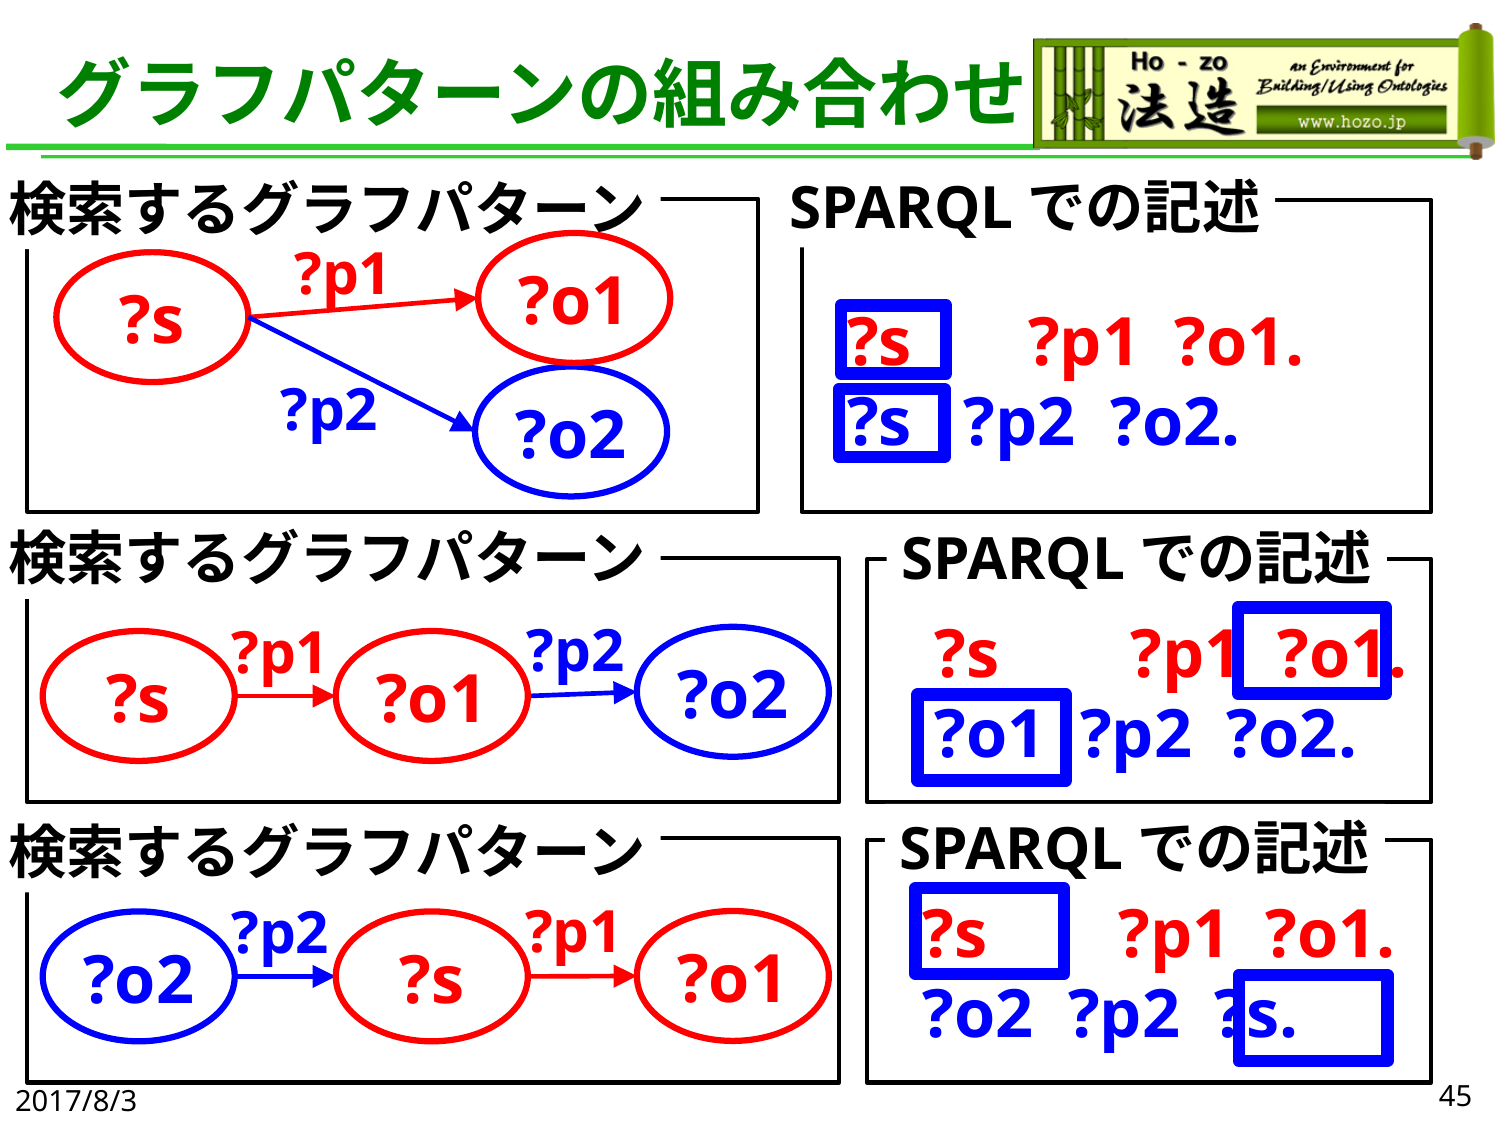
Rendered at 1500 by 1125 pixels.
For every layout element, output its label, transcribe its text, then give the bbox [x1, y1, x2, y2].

text_box [1237, 973, 1389, 1063]
text_box ?p2 [265, 441, 394, 450]
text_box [248, 297, 479, 318]
text_box [839, 303, 948, 376]
text_box 検索するグラフパターン [0, 807, 661, 893]
text_box ?p1 [510, 886, 638, 972]
text_box [913, 886, 1066, 976]
text_box SPARQLでの記述 [886, 514, 1387, 599]
text_box ?o1 [335, 631, 528, 761]
picture [1033, 23, 1495, 160]
text_box 検索するグラフパターン [0, 164, 661, 250]
text_box 検索するグラフパターン [0, 514, 661, 599]
text_box SPARQLでの記述 [774, 162, 1276, 248]
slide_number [0, 1049, 313, 1125]
text_box [865, 557, 1433, 804]
text_box [25, 836, 841, 1085]
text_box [527, 691, 637, 697]
text_box ?o1 [478, 232, 671, 363]
title グラフパターンの組み合わせ [41, 31, 1336, 144]
text_box [865, 838, 1433, 1085]
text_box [248, 316, 476, 432]
slide_number 45 [1174, 1049, 1488, 1125]
text_box [800, 198, 1433, 514]
text_box SPARQLでの記述 [884, 803, 1385, 889]
text_box [915, 693, 1068, 783]
text_box ?p2 [511, 606, 640, 691]
text_box [837, 387, 947, 459]
text_box ?s [335, 911, 528, 1042]
text_box [25, 556, 841, 804]
text_box [25, 197, 760, 514]
text_box [1236, 606, 1388, 696]
